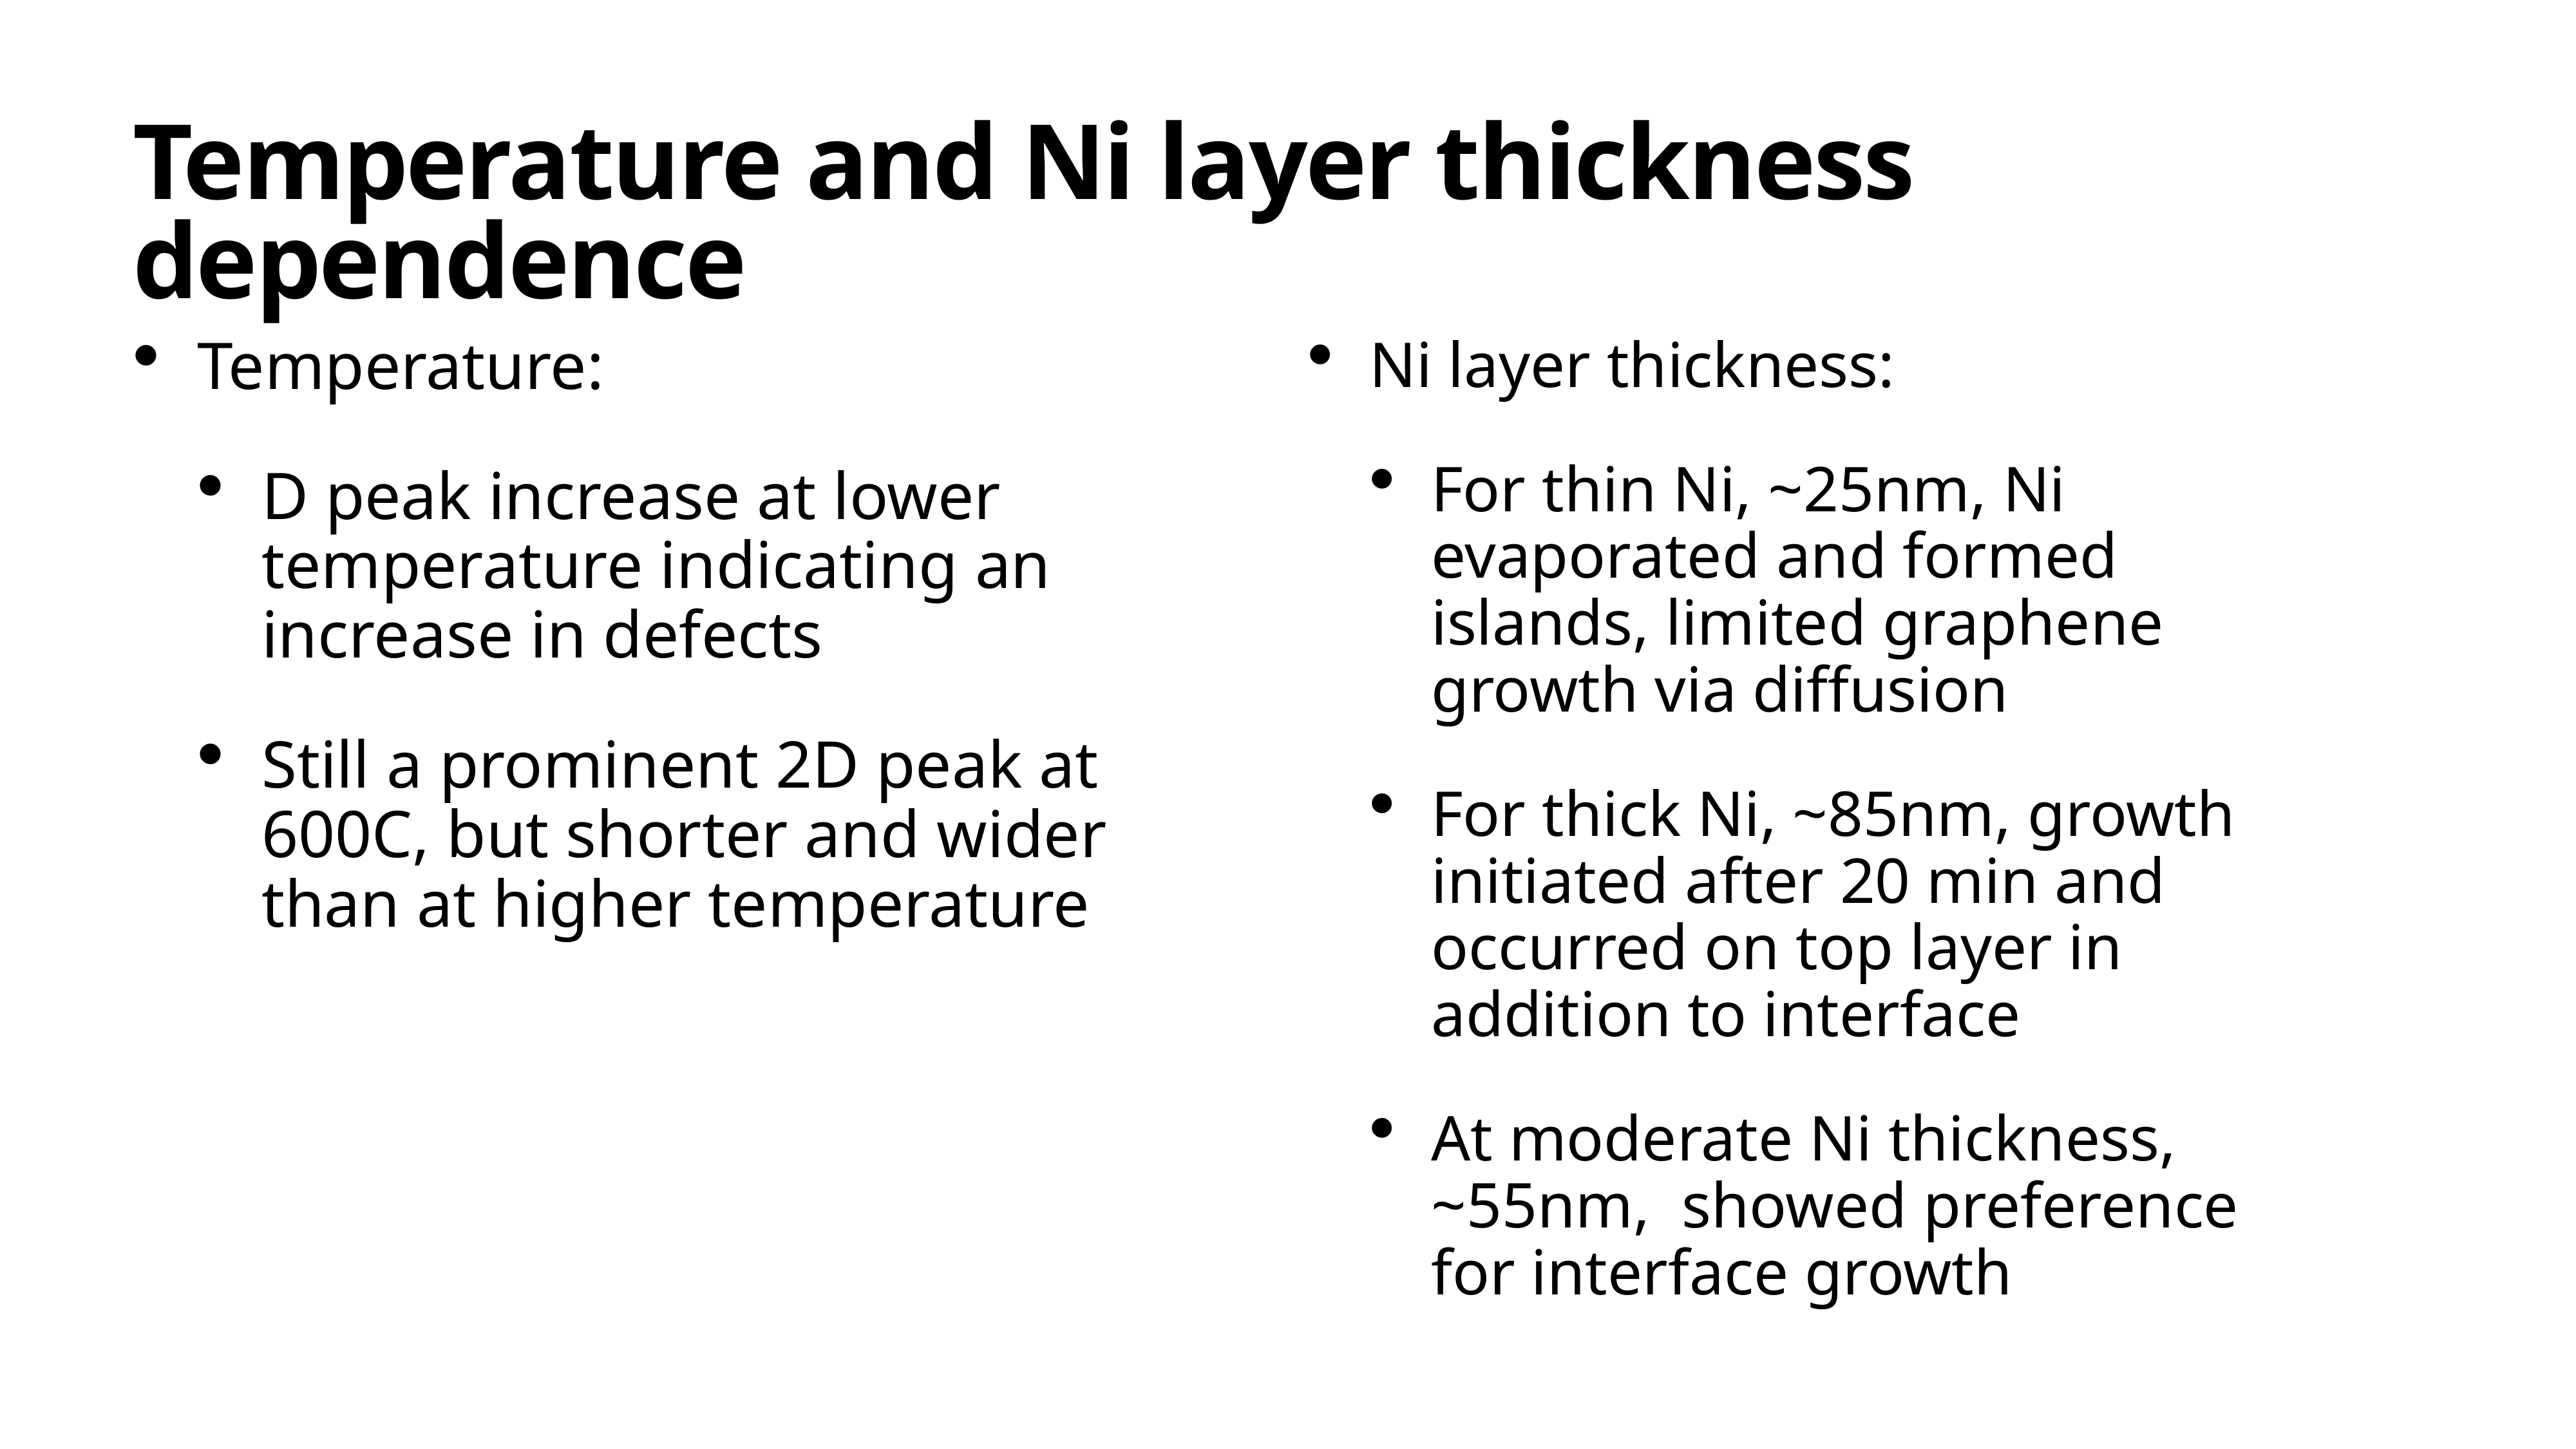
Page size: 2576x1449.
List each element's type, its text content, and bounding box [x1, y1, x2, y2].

list Temperature: D peak increase at lower temperature indicating an increase in defects Still a prominent 2D peak at 600C, but shorter and wider than at higher temperature [127, 328, 1160, 1321]
text_box Ni layer thickness: For thin Ni, ~25nm, Ni evaporated and formed islands, limited graphene growth via diffusion For thick Ni, ~85nm, growth initiated after 20 min and occurred on top layer in addition to interface At moderate Ni thickness, ~55nm, showed preference for interface growth [1302, 328, 2334, 1321]
title Temperature and Ni layer thickness dependence [127, 113, 2449, 266]
